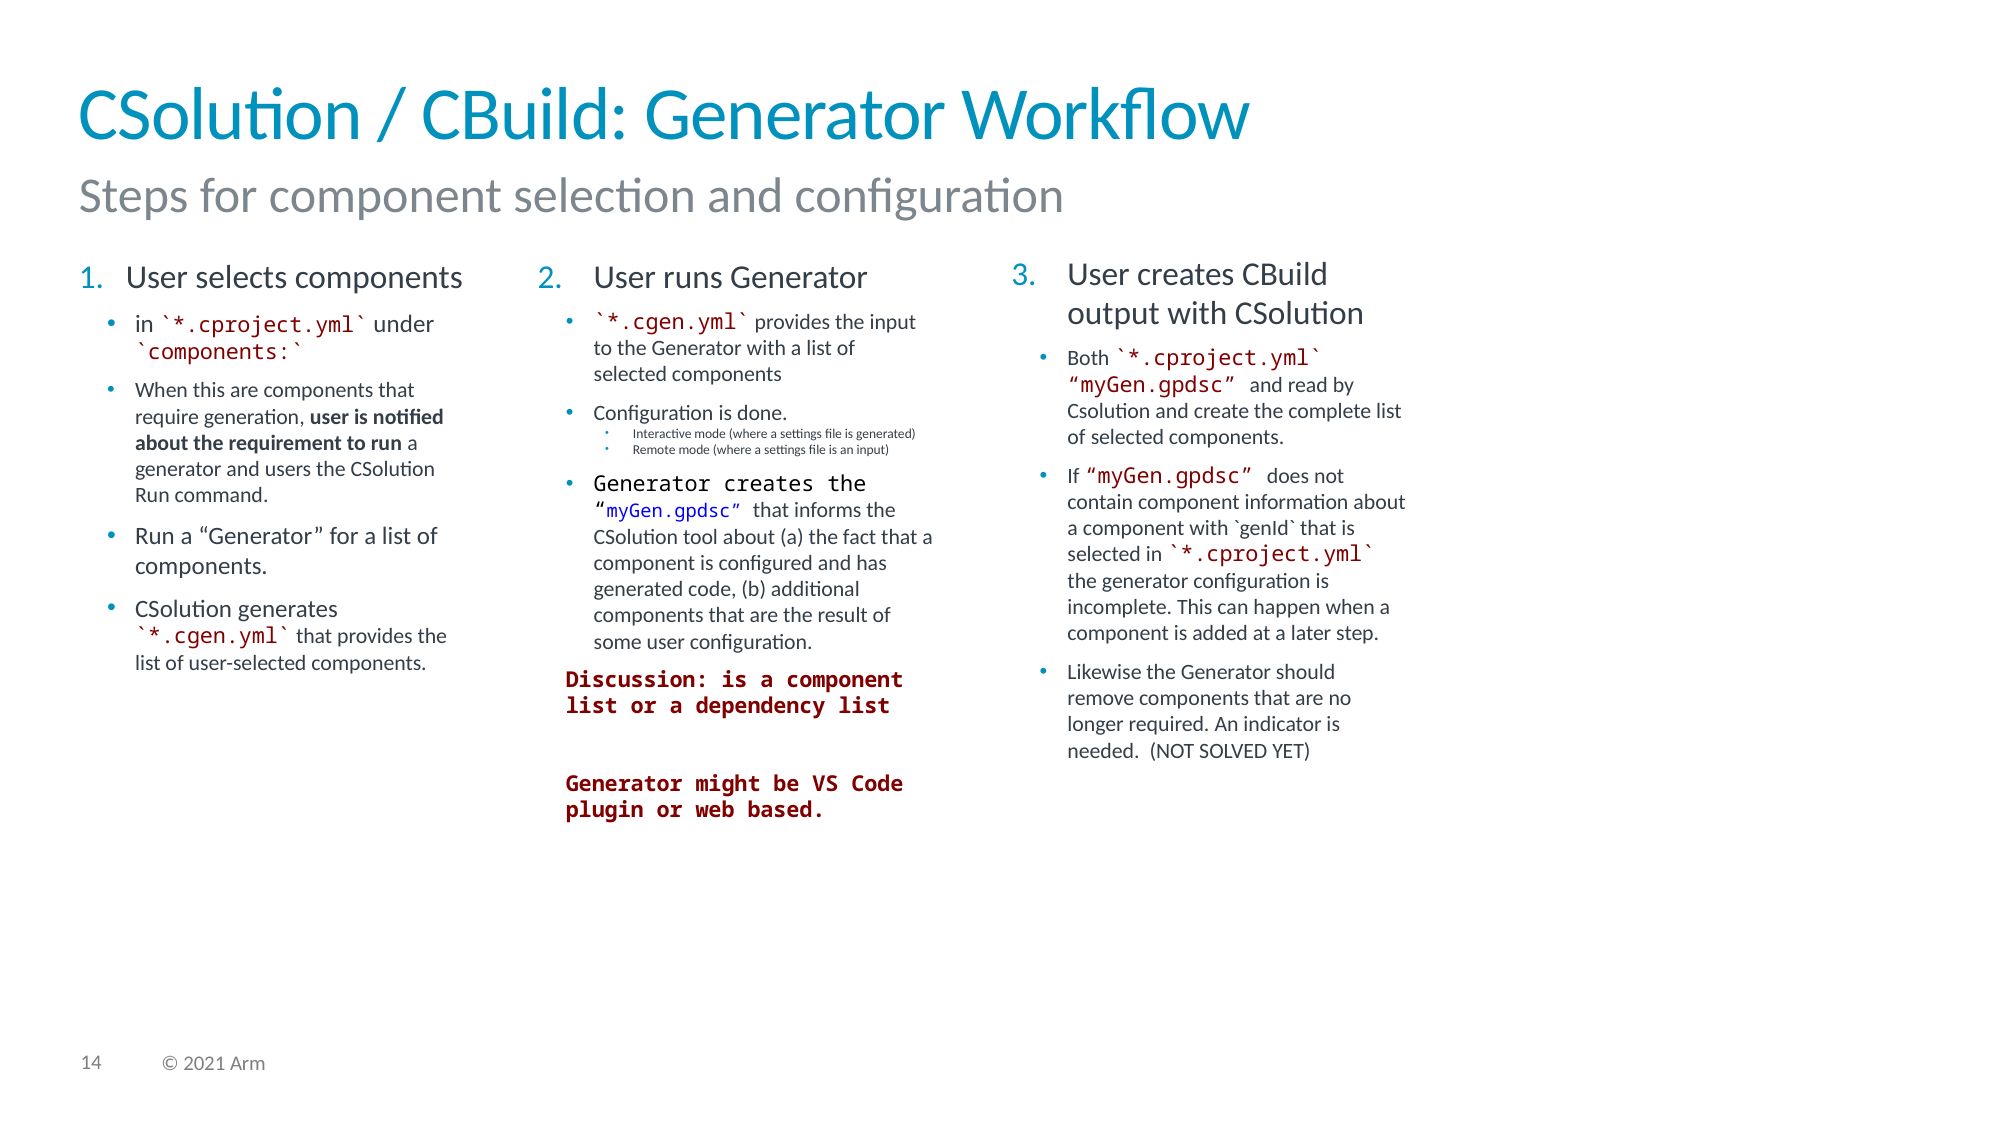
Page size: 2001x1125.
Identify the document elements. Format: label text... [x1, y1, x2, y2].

title CSolution / CBuild: Generator Workflow [78, 78, 1922, 162]
text_box User runs Generator `*.cgen.yml` provides the input to the Generator with a list of selected components Configuration is done. Interactive mode (where a settings file is generated) Remote mode (where a settings file is an input) Generator creates the “myGen.gpdsc” that informs the CSolution tool about (a) the fact that a component is configured and has generated code, (b) additional components that are the result of some user configuration. Discussion: is a component list or a dependency list Generator might be VS Code plugin or web based. [537, 255, 934, 701]
text_box User creates CBuild output with CSolution Both `*.cproject.yml` “myGen.gpdsc” and read by Csolution and create the complete list of selected components. If “myGen.gpdsc” does not contain component information about a component with `genId` that is selected in `*.cproject.yml` the generator configuration is incomplete. This can happen when a component is added at a later step. Likewise the Generator should remove components that are no longer required. An indicator is needed. (NOT SOLVED YET) [1011, 251, 1408, 820]
list User selects components in `*.cproject.yml` under `components:` When this are components that require generation, user is notified about the requirement to run a generator and users the CSolution Run command. Run a “Generator” for a list of components. CSolution generates `*.cgen.yml` that provides the list of user-selected components. [78, 254, 475, 701]
list Steps for component selection and configuration [78, 162, 1922, 220]
